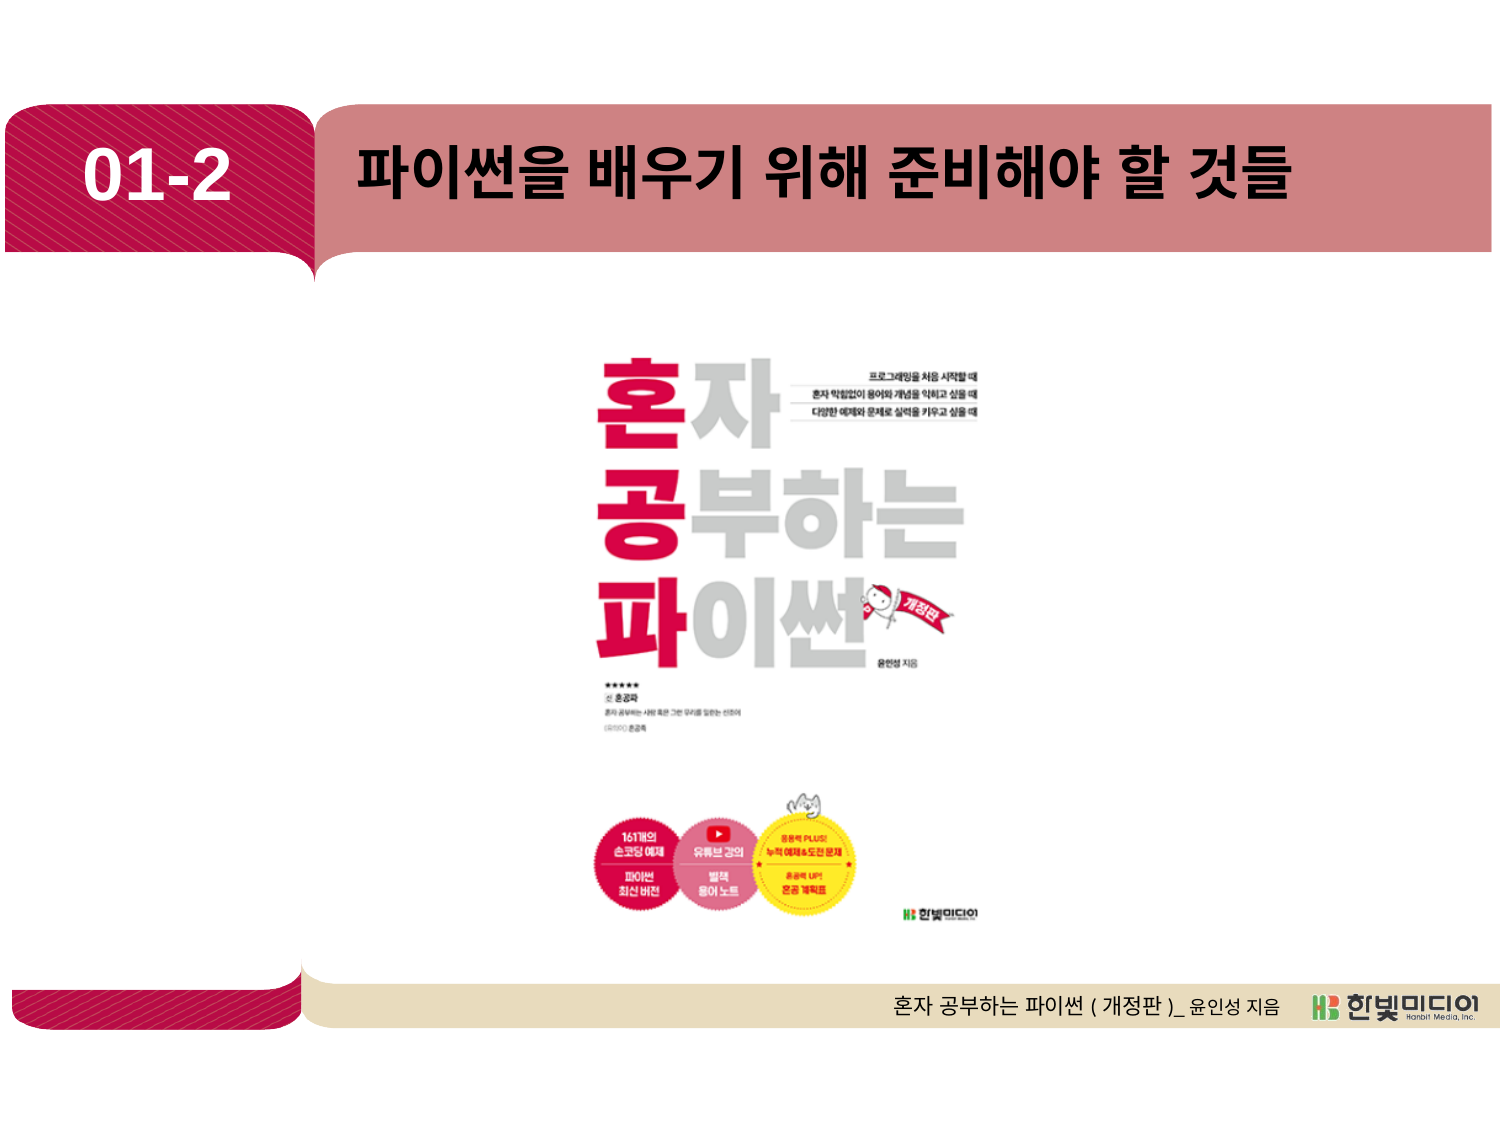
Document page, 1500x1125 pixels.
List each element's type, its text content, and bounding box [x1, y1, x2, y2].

text_box 파이썬을 배우기 위해 준비해야 할 것들 [341, 128, 1446, 214]
picture [0, 342, 1500, 1043]
picture [0, 81, 1500, 303]
